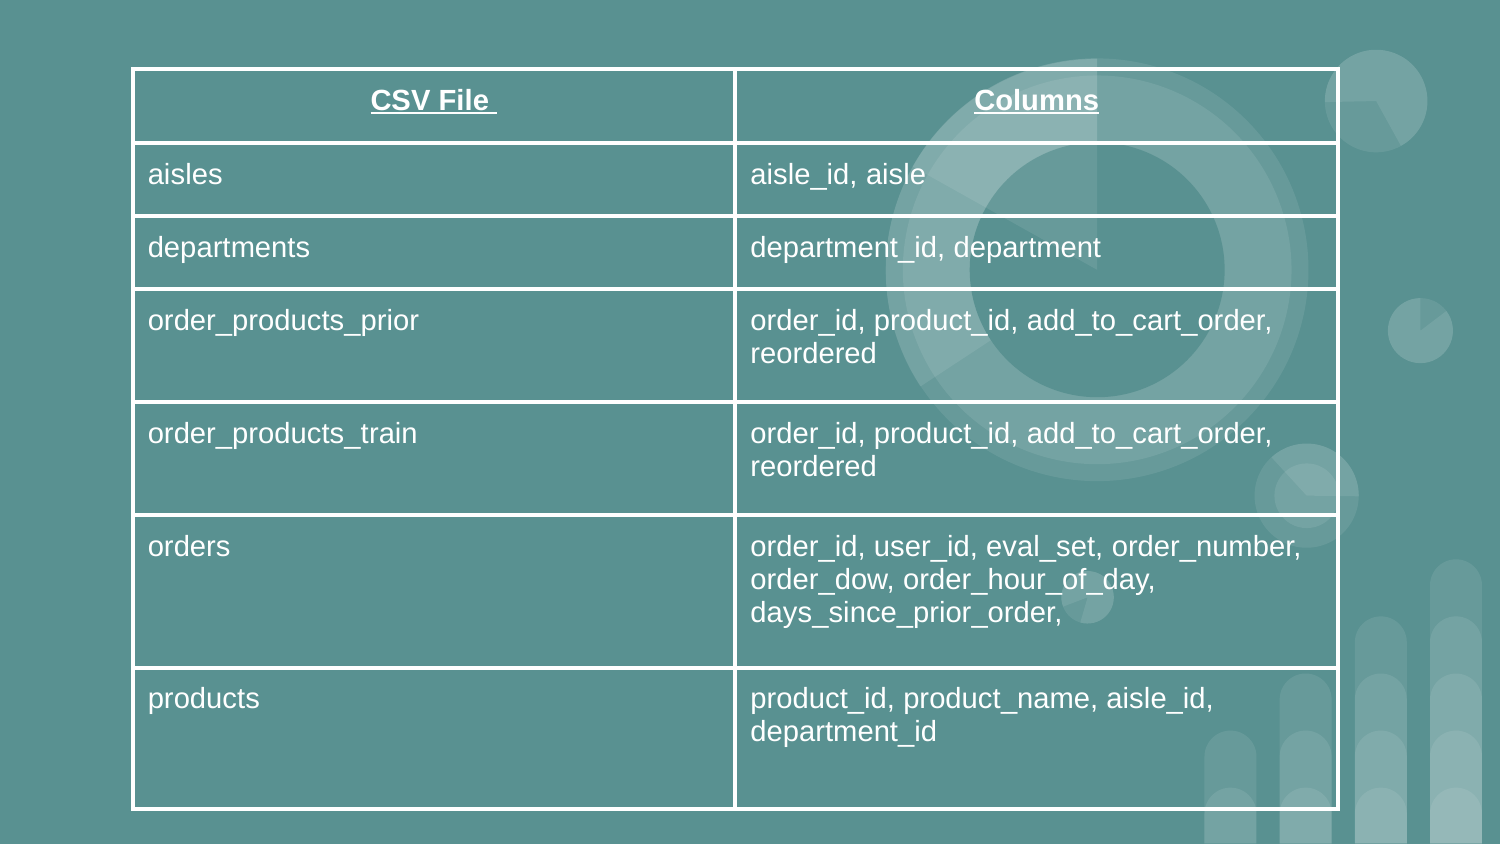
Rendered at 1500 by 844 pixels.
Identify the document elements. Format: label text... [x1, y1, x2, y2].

table_cell order_products_prior [135, 291, 733, 400]
table_header CSV File [135, 71, 733, 141]
table_cell product_id, product_name, aisle_id, department_id [737, 670, 1336, 807]
table_cell aisle_id, aisle [737, 145, 1336, 214]
table_cell products [135, 670, 733, 807]
table_cell order_id, product_id, add_to_cart_order, reordered [737, 404, 1336, 513]
table_cell orders [135, 517, 733, 666]
table_header Columns [737, 71, 1336, 141]
table_cell aisles [135, 145, 733, 214]
table_cell order_id, user_id, eval_set, order_number, order_dow, order_hour_of_day, days_since_prior_order, [737, 517, 1336, 666]
table_cell order_id, product_id, add_to_cart_order, reordered [737, 291, 1336, 400]
table_cell department_id, department [737, 218, 1336, 287]
table_cell order_products_train [135, 404, 733, 513]
table_cell departments [135, 218, 733, 287]
